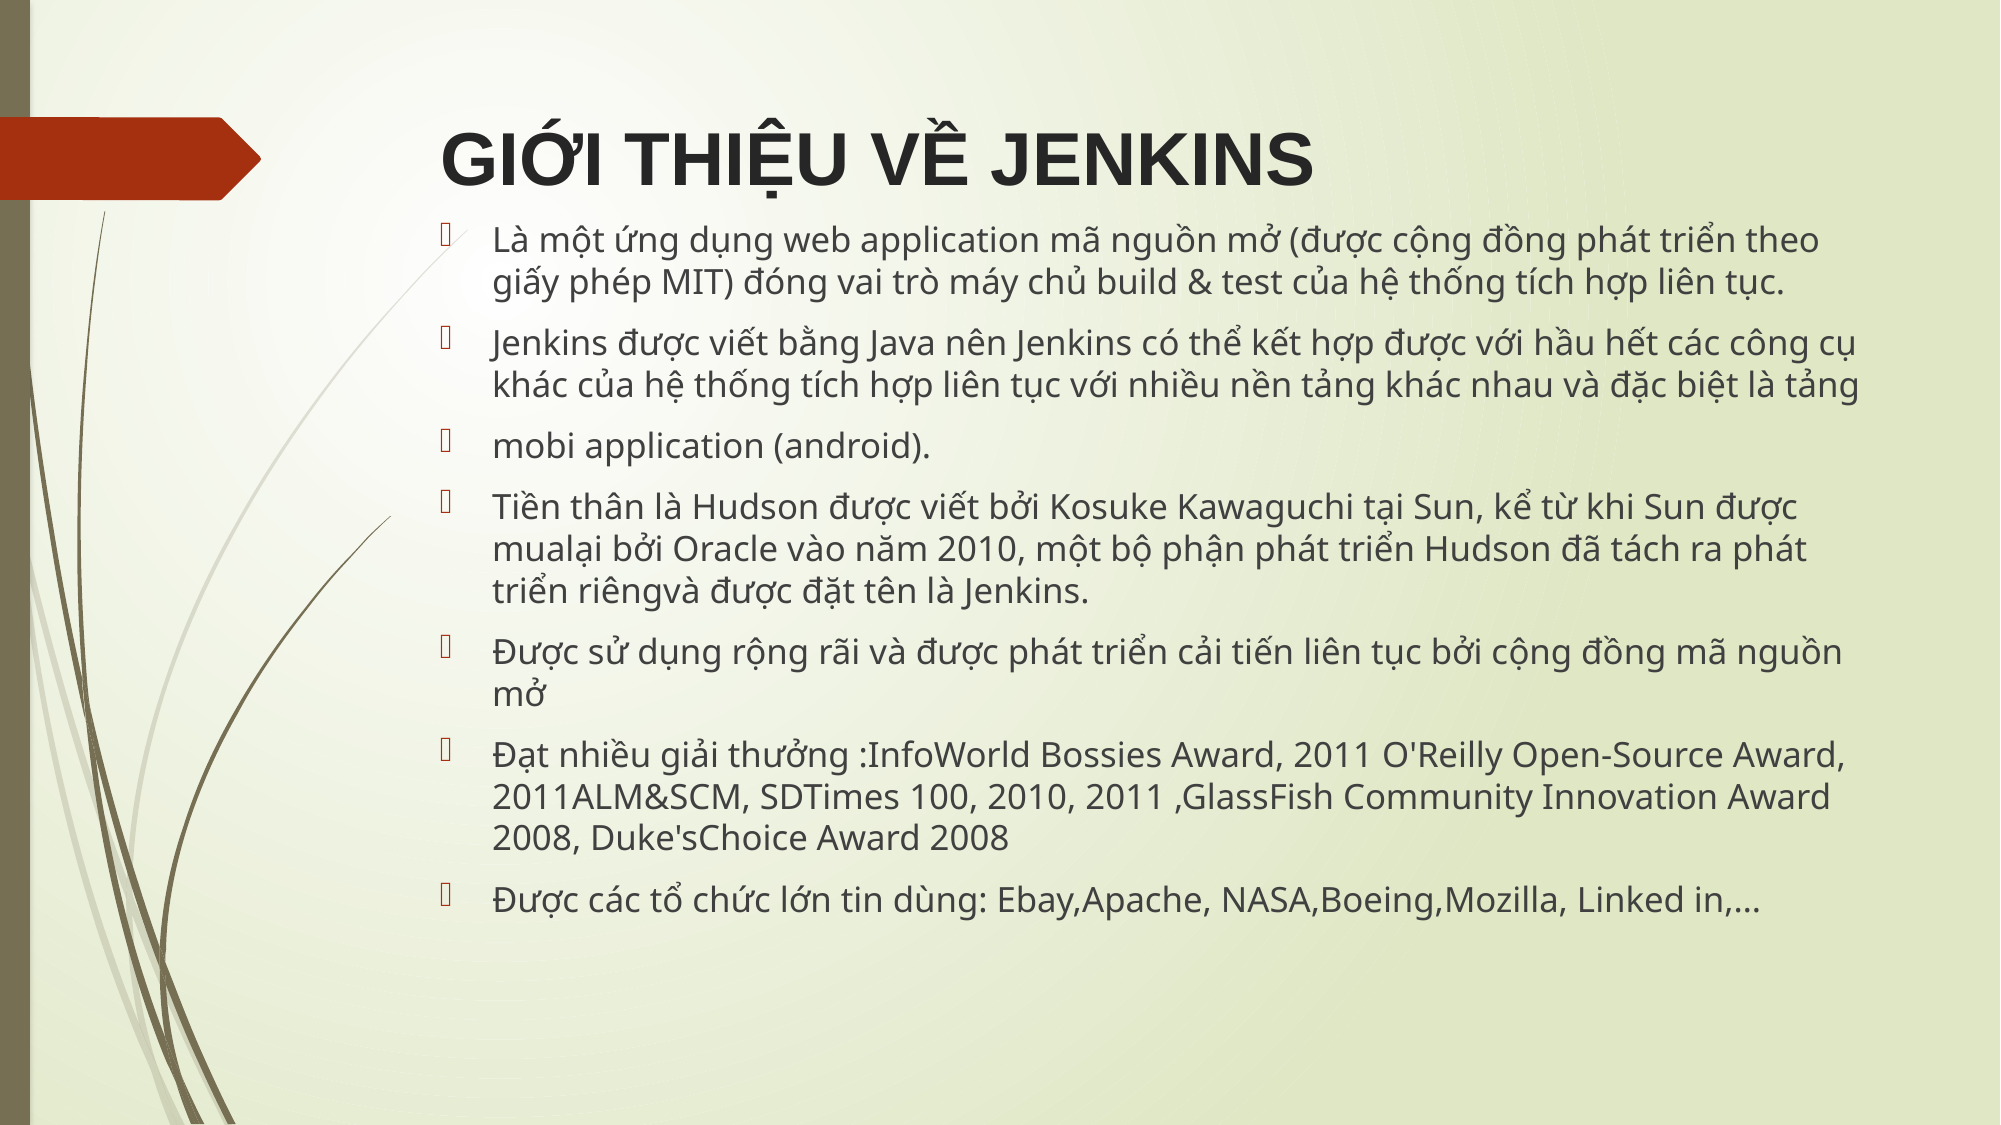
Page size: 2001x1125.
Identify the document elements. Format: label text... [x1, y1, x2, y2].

list Là một ứng dụng web application mã nguồn mở (được cộng đồng phát triển theo giấy phép MIT) đóng vai trò máy chủ build & test của hệ thống tích hợp liên tục. Jenkins được viết bằng Java nên Jenkins có thể kết hợp được với hầu hết các công cụ khác của hệ thống tích hợp liên tục với nhiều nền tảng khác nhau và đặc biệt là tảng mobi application (android). Tiền thân là Hudson được viết bởi Kosuke Kawaguchi tại Sun, kể từ khi Sun được mualại bởi Oracle vào năm 2010, một bộ phận phát triển Hudson đã tách ra phát triển riêngvà được đặt tên là Jenkins. Được sử dụng rộng rãi và được phát triển cải tiến liên tục bởi cộng đồng mã nguồn mở Đạt nhiều giải thưởng :InfoWorld Bossies Award, 2011 O'Reilly Open-Source Award, 2011ALM&SCM, SDTimes 100, 2010, 2011 ,GlassFish Community Innovation Award 2008, Duke'sChoice Award 2008 Được các tổ chức lớn tin dùng: Ebay,Apache, NASA,Boeing,Mozilla, Linked in,… [424, 210, 1888, 970]
title GIỚI THIỆU VỀ JENKINS [425, 102, 1888, 210]
